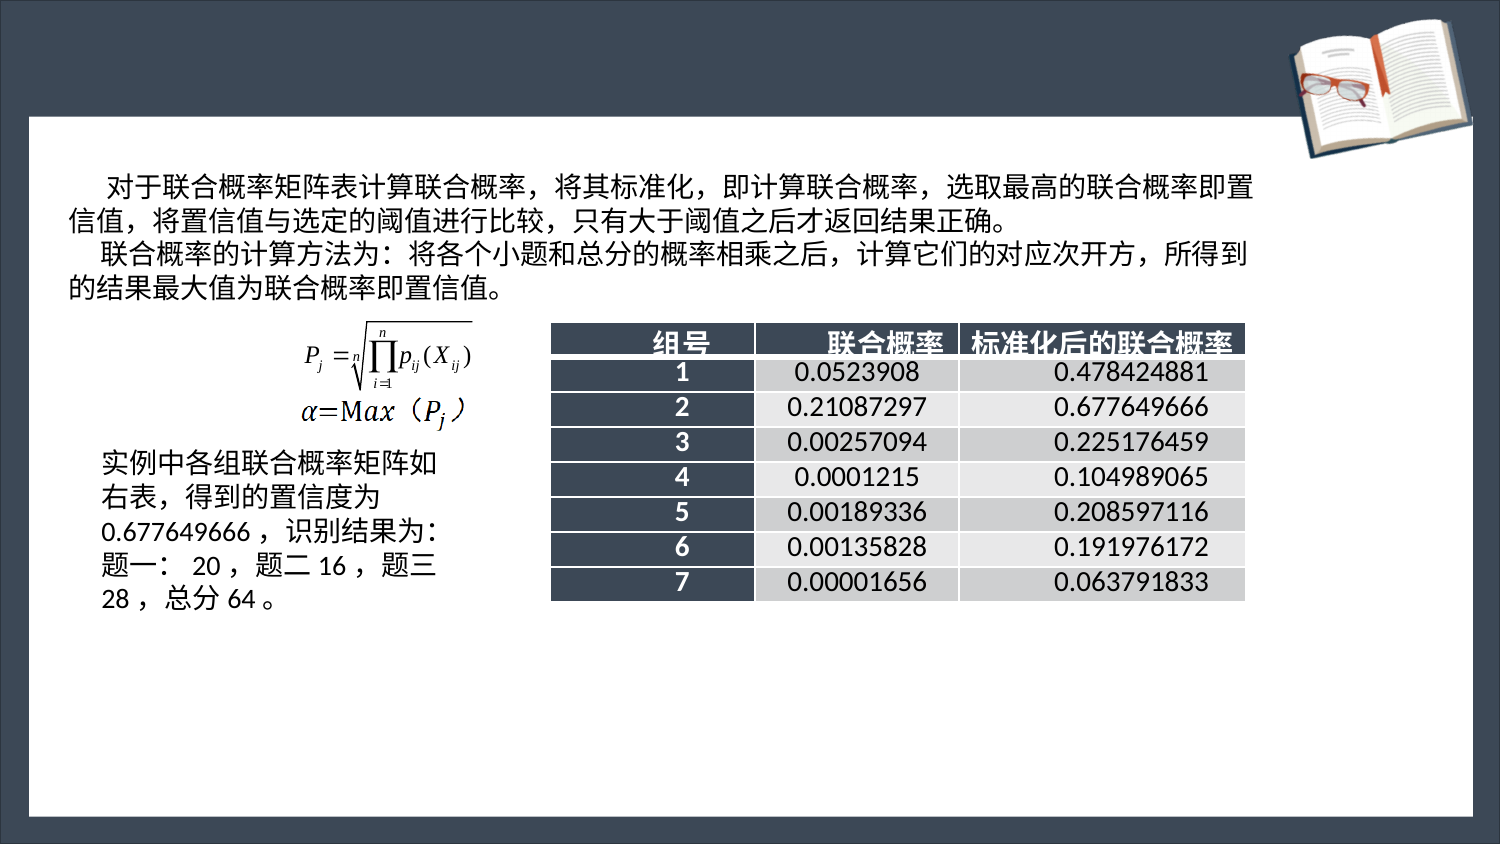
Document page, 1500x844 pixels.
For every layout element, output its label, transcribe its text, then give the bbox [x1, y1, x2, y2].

table_cell 0.225176459 [960, 428, 1245, 461]
table_cell 0.00189336 [756, 498, 958, 531]
table_header 联合概率 [756, 323, 958, 354]
table_header 组号 [551, 323, 754, 354]
picture [1259, 0, 1500, 204]
text_box 对于联合概率矩阵表计算联合概率，将其标准化，即计算联合概率，选取最高的联合概率即置信值，将置信值与选定的阈值进行比较，只有大于阈值之后才返回结果正确。 联合概率的计算方法为：将各个小题和总分的概率相乘之后，计算它们的对应次开方，所得到的结果最大值为联合概率即置信值。 [54, 162, 1291, 380]
table_cell 0.00135828 [756, 533, 958, 566]
table_cell 0.00001656 [756, 568, 958, 601]
table_cell 0.191976172 [960, 533, 1245, 566]
table_cell 2 [551, 393, 754, 426]
table_cell 0.677649666 [960, 393, 1245, 426]
table_cell 0.00257094 [756, 428, 958, 461]
table_cell 0.063791833 [960, 568, 1245, 601]
table_cell 0.0523908 [756, 360, 958, 391]
table_header 标准化后的联合概率 [960, 323, 1245, 354]
table_cell 3 [551, 428, 754, 461]
table_cell 5 [551, 498, 754, 531]
table_cell 4 [551, 463, 754, 496]
table_cell 6 [551, 533, 754, 566]
table_cell 0.478424881 [960, 360, 1245, 391]
table_cell 7 [551, 568, 754, 601]
table_cell 1 [551, 360, 754, 391]
table_cell 0.208597116 [960, 498, 1245, 531]
table_cell 0.21087297 [756, 393, 958, 426]
picture [299, 377, 474, 439]
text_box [299, 315, 477, 396]
text_box 实例中各组联合概率矩阵如右表，得到的置信度为0.677649666，识别结果为：题一：20，题二16，题三28，总分64。 [86, 438, 474, 622]
table_cell 0.0001215 [756, 463, 958, 496]
table_cell 0.104989065 [960, 463, 1245, 496]
